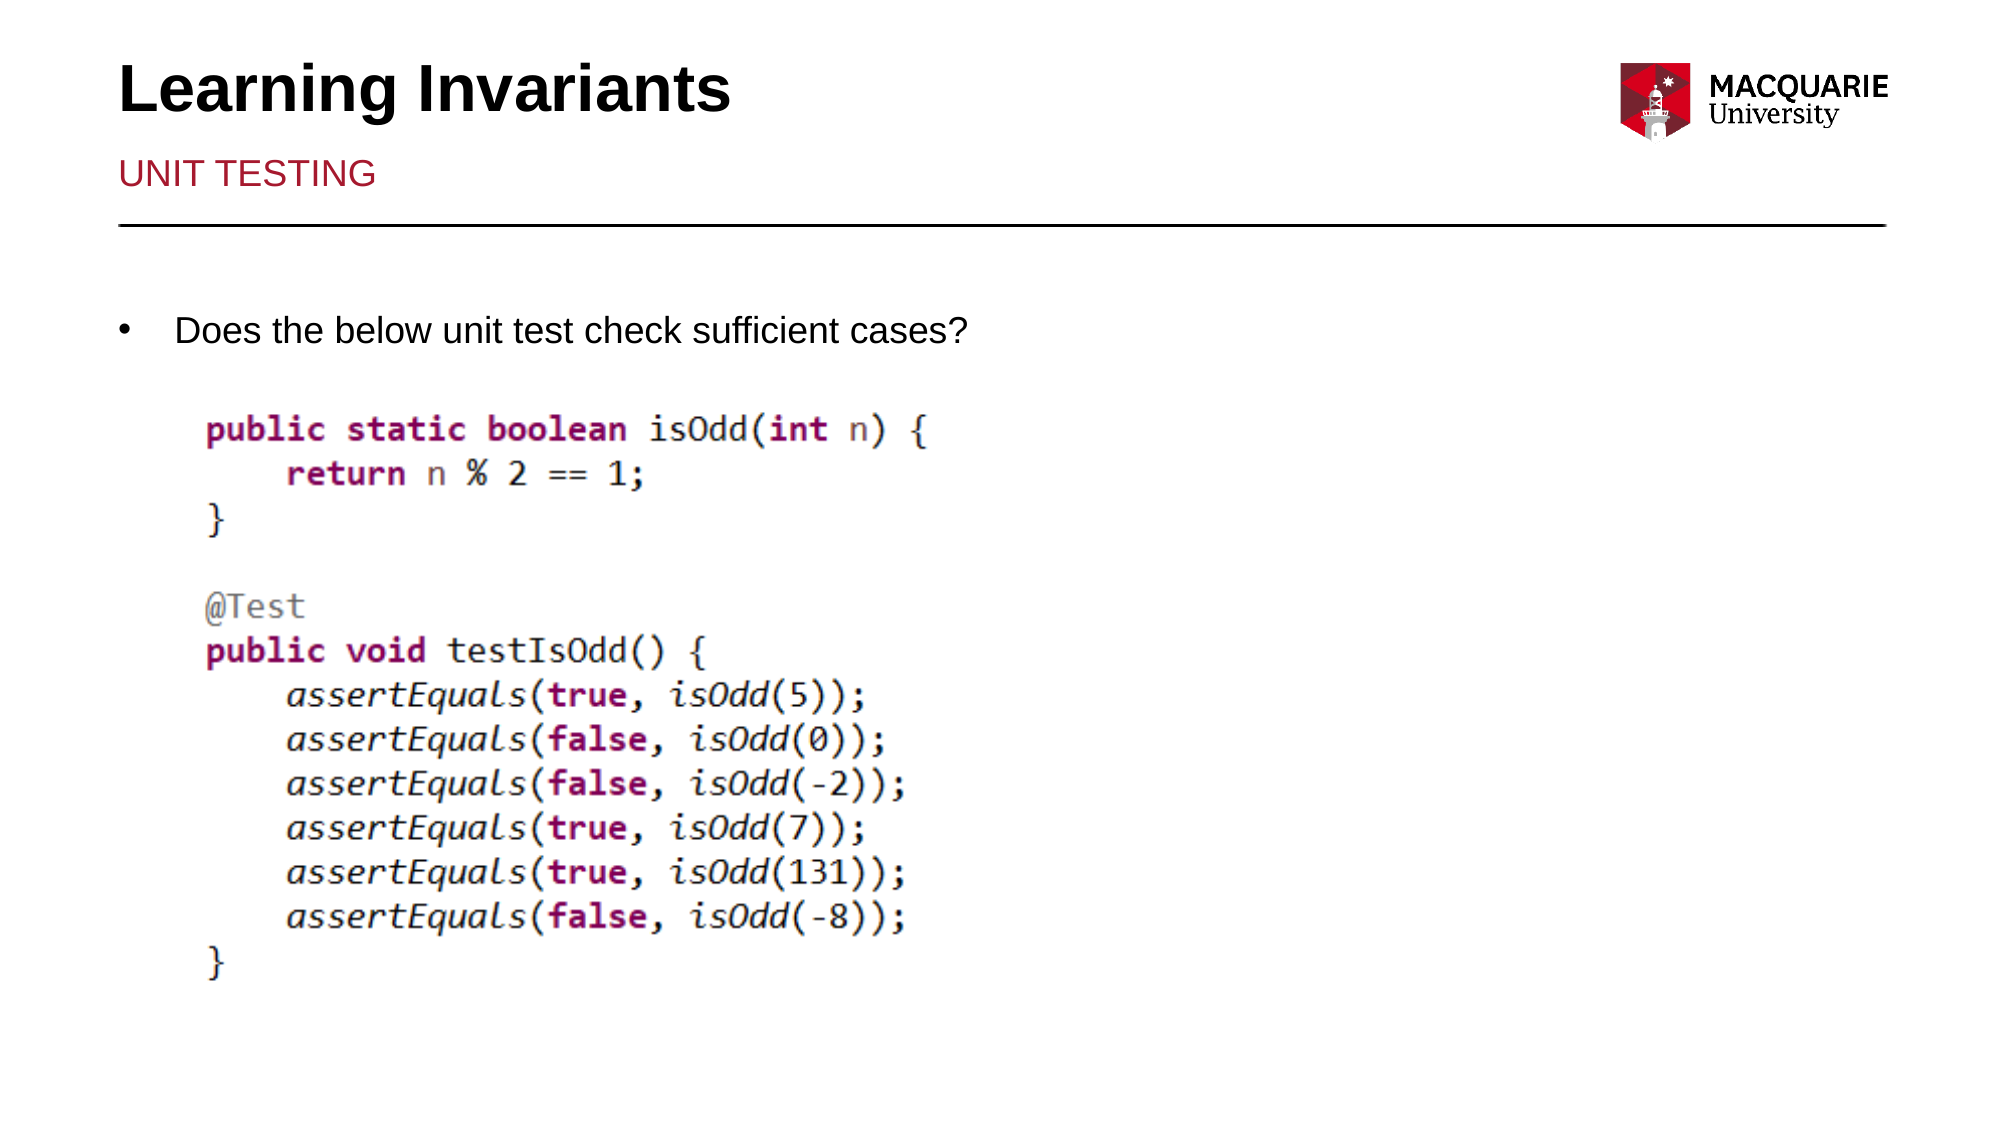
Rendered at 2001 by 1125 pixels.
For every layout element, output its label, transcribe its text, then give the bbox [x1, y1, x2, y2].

list Does the below unit test check sufficient cases? [118, 296, 1314, 1080]
picture [1586, 35, 1922, 161]
title Learning Invariants [118, 45, 1506, 149]
list UNIT TESTING [118, 149, 1520, 213]
picture [192, 403, 1001, 1007]
